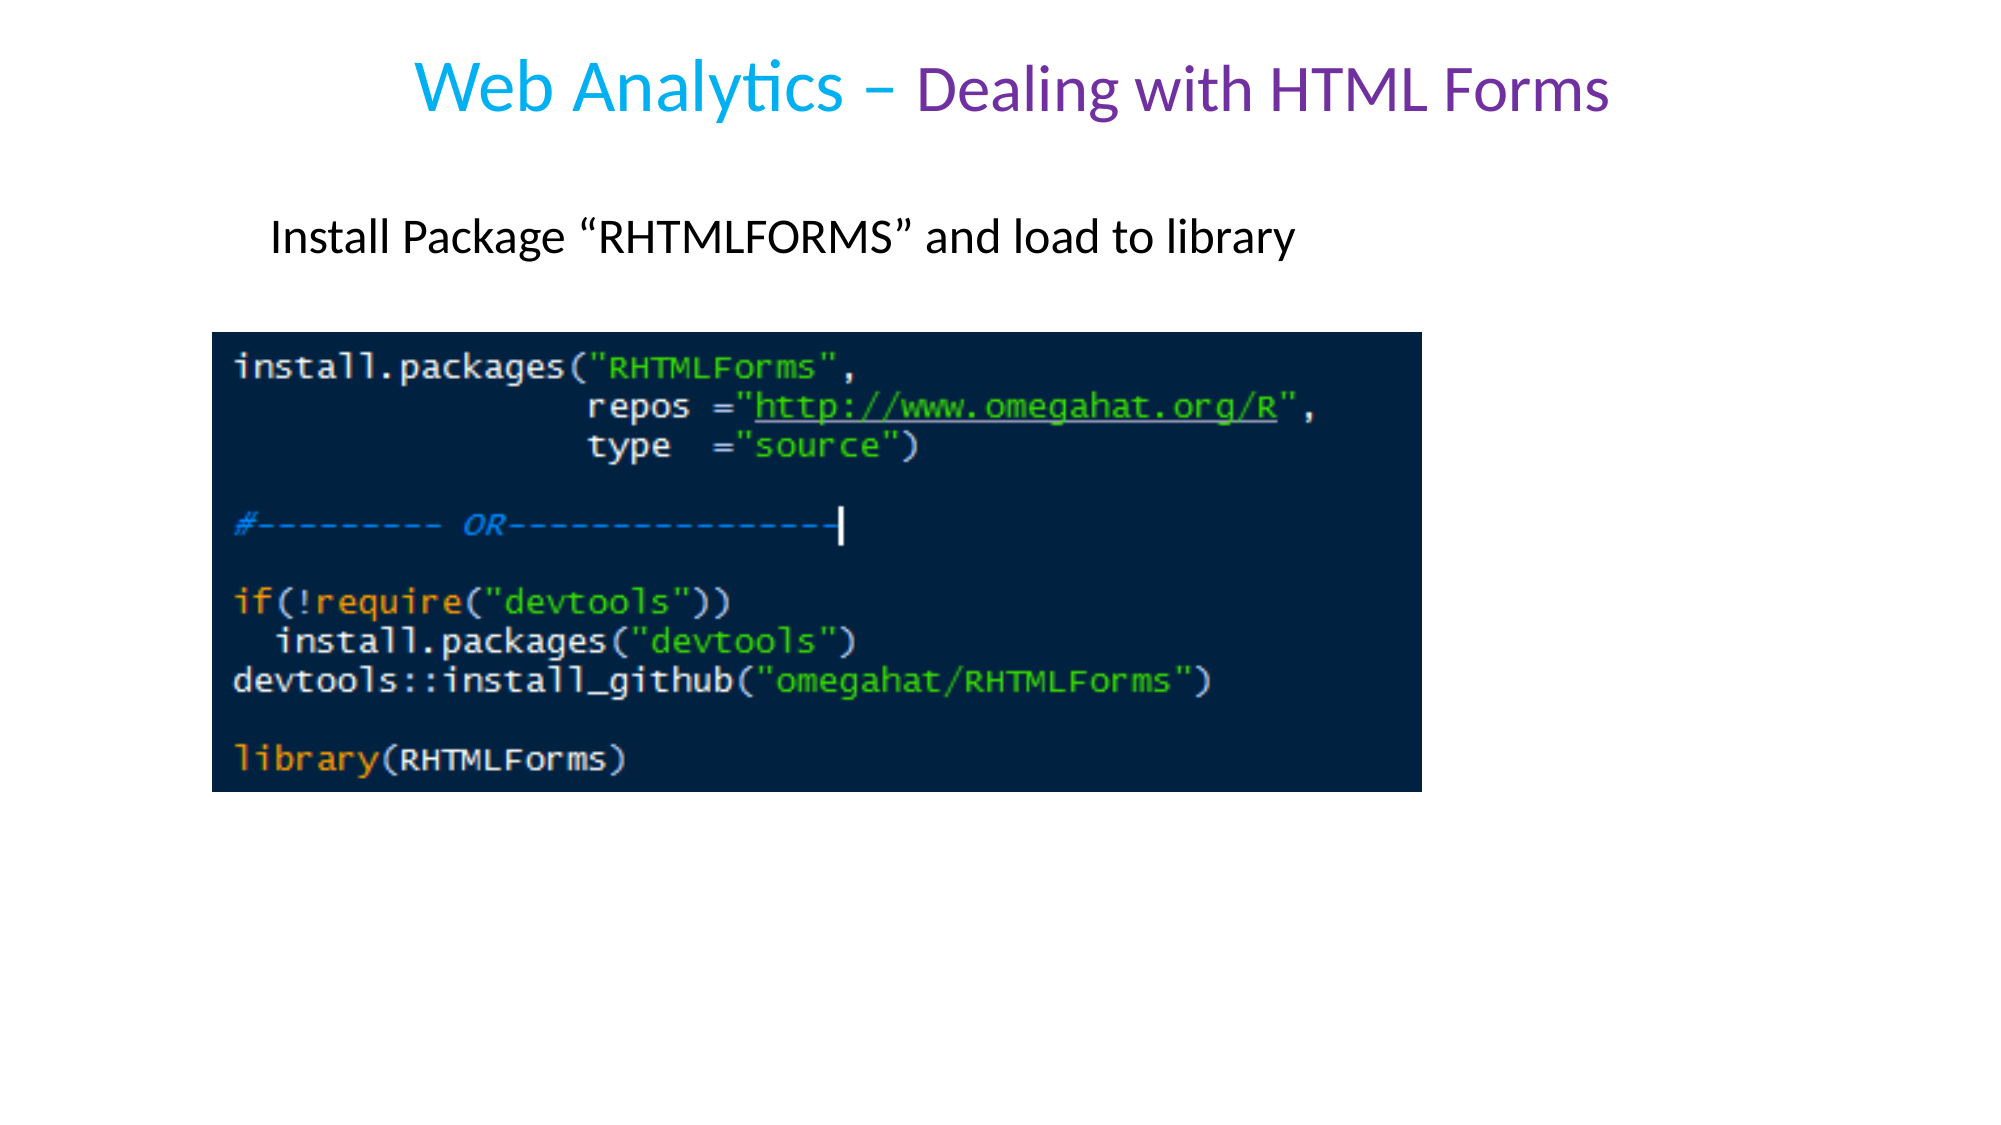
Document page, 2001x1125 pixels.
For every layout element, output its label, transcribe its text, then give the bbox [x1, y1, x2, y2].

text_box Web Analytics – Dealing with HTML Forms [90, 29, 1939, 135]
text_box Install Package “RHTMLFORMS” and load to library [255, 196, 2000, 271]
picture [212, 332, 1422, 792]
